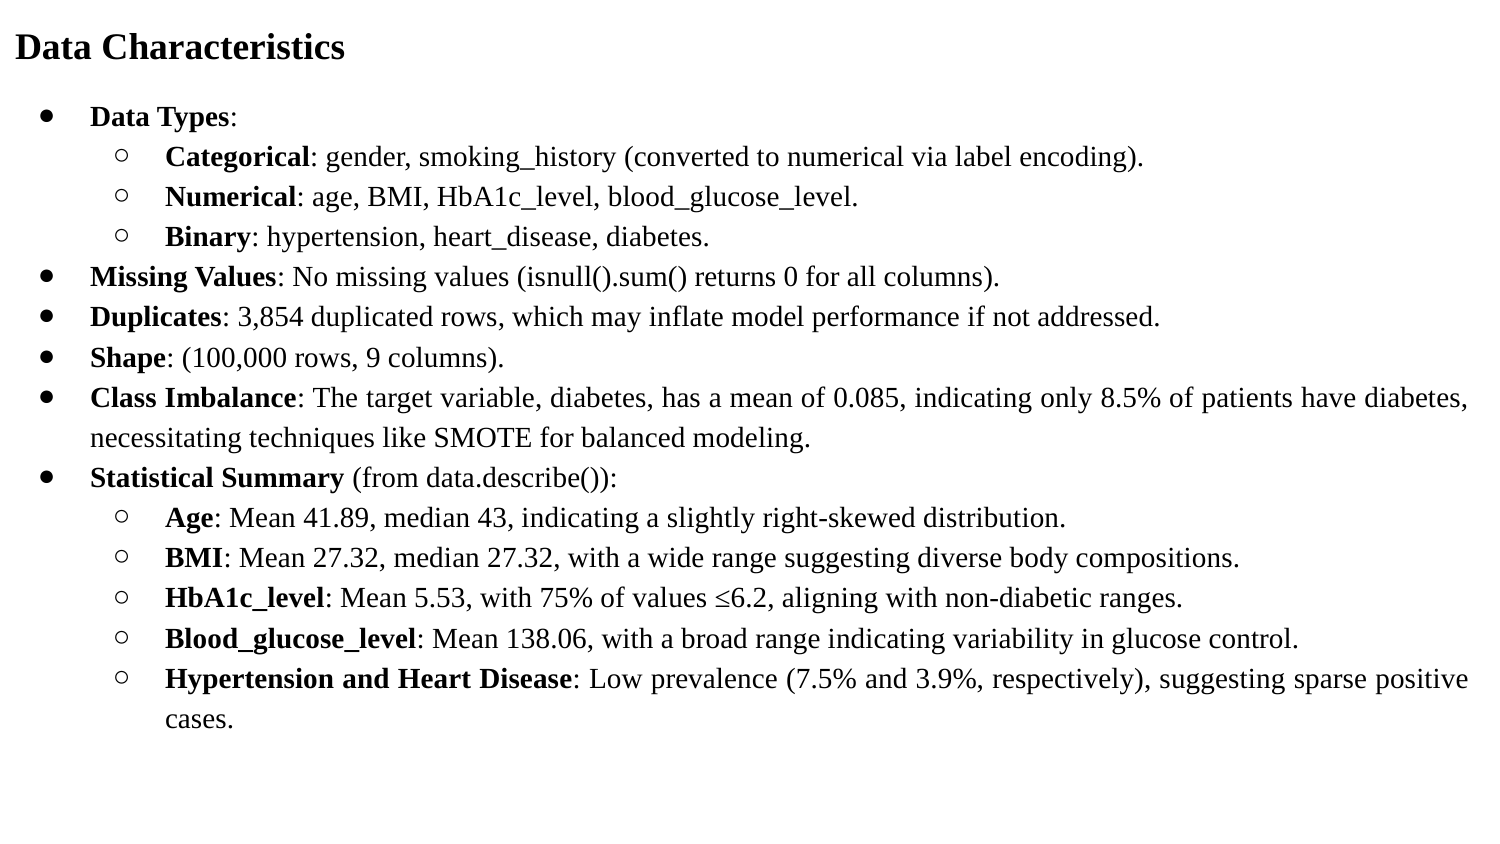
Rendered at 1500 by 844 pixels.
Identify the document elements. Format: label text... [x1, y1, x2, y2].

text_box Data Characteristics Data Types: Categorical: gender, smoking_history (converted to numerical via label encoding). Numerical: age, BMI, HbA1c_level, blood_glucose_level. Binary: hypertension, heart_disease, diabetes. Missing Values: No missing values (isnull().sum() returns 0 for all columns). Duplicates: 3,854 duplicated rows, which may inflate model performance if not addressed. Shape: (100,000 rows, 9 columns). Class Imbalance: The target variable, diabetes, has a mean of 0.085, indicating only 8.5% of patients have diabetes, necessitating techniques like SMOTE for balanced modeling. Statistical Summary (from data.describe()): Age: Mean 41.89, median 43, indicating a slightly right-skewed distribution. BMI: Mean 27.32, median 27.32, with a wide range suggesting diverse body compositions. HbA1c_level: Mean 5.53, with 75% of values ≤6.2, aligning with non-diabetic ranges. Blood_glucose_level: Mean 138.06, with a broad range indicating variability in glucose control. Hypertension and Heart Disease: Low prevalence (7.5% and 3.9%, respectively), suggesting sparse positive cases. [0, 0, 1485, 750]
